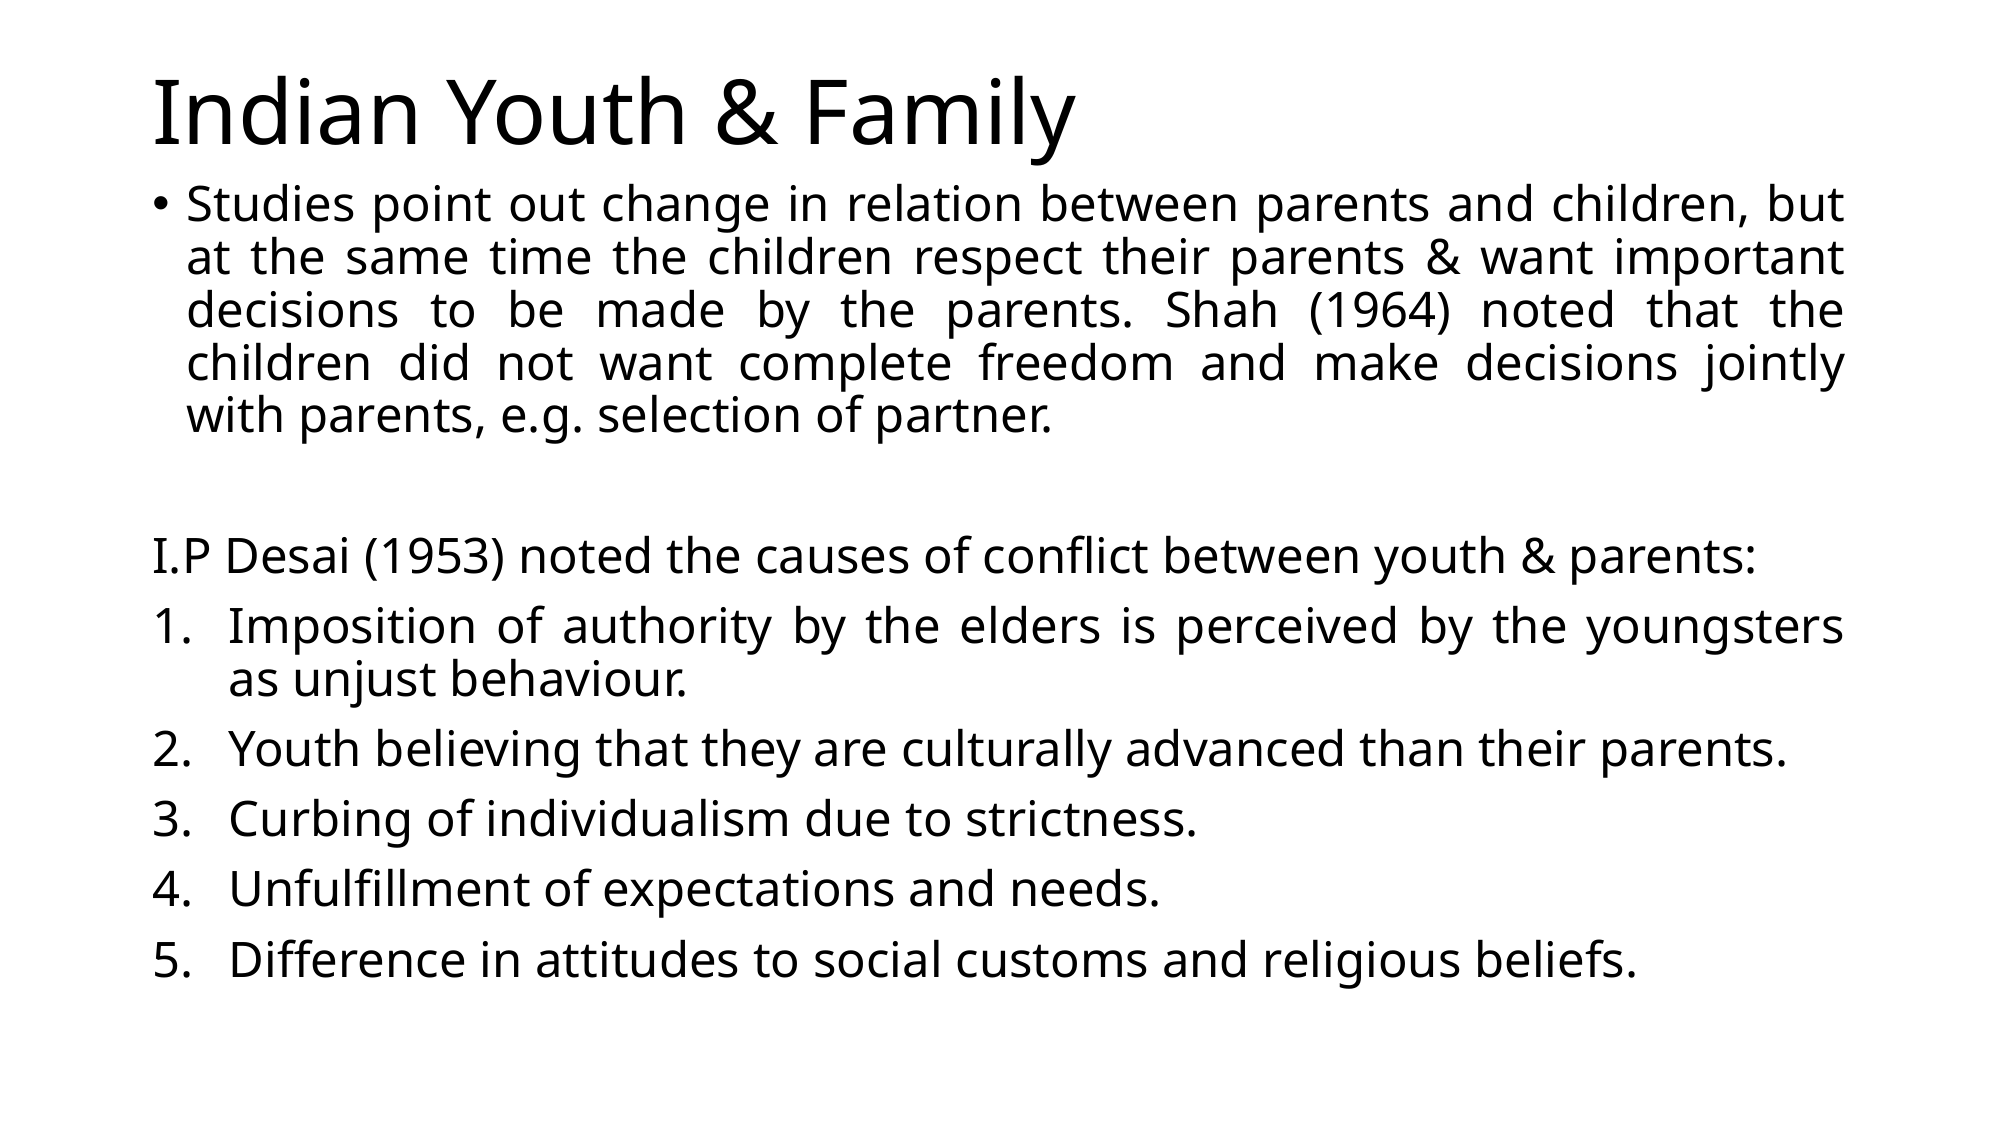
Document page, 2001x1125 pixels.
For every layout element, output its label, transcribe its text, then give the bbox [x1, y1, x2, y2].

list Studies point out change in relation between parents and children, but at the same time the children respect their parents & want important decisions to be made by the parents. Shah (1964) noted that the children did not want complete freedom and make decisions jointly with parents, e.g. selection of partner. I.P Desai (1953) noted the causes of conflict between youth & parents: Imposition of authority by the elders is perceived by the youngsters as unjust behaviour. Youth believing that they are culturally advanced than their parents. Curbing of individualism due to strictness. Unfulfillment of expectations and needs. Difference in attitudes to social customs and religious beliefs. [137, 172, 1863, 1014]
title Indian Youth & Family [137, 59, 1863, 172]
